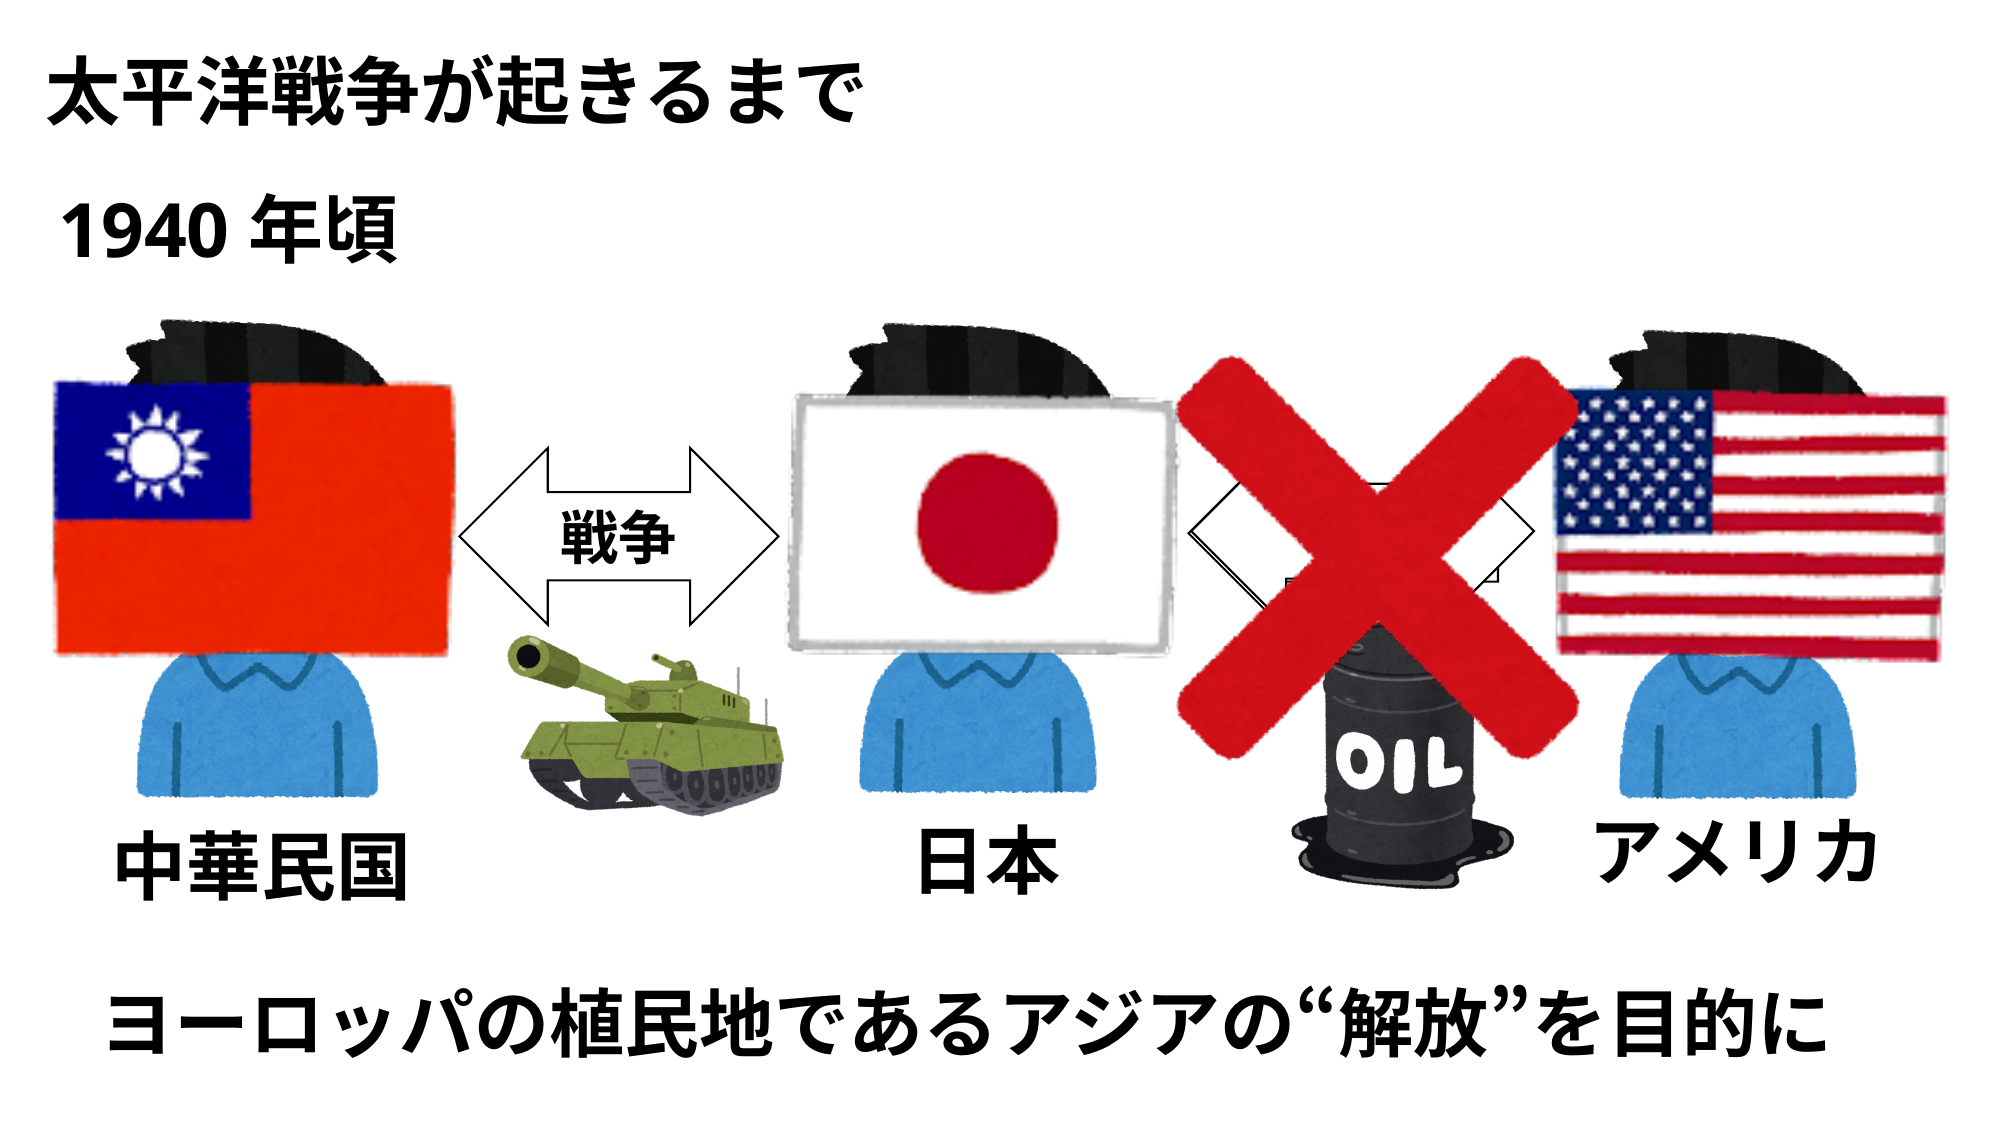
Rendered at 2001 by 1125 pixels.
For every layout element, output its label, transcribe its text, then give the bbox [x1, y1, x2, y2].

text_box 日本 [782, 806, 1190, 912]
picture [495, 283, 1964, 899]
text_box 中華民国 [57, 811, 465, 917]
text_box アメリカ [1533, 796, 1941, 902]
text_box 太平洋戦争が起きるまで [30, 36, 1068, 142]
text_box 1940年頃 [0, 175, 457, 281]
text_box ヨーロッパの植民地であるアジアの“解放”を目的に [0, 969, 1978, 1075]
picture [29, 304, 475, 809]
text_box 戦争 [475, 445, 769, 597]
